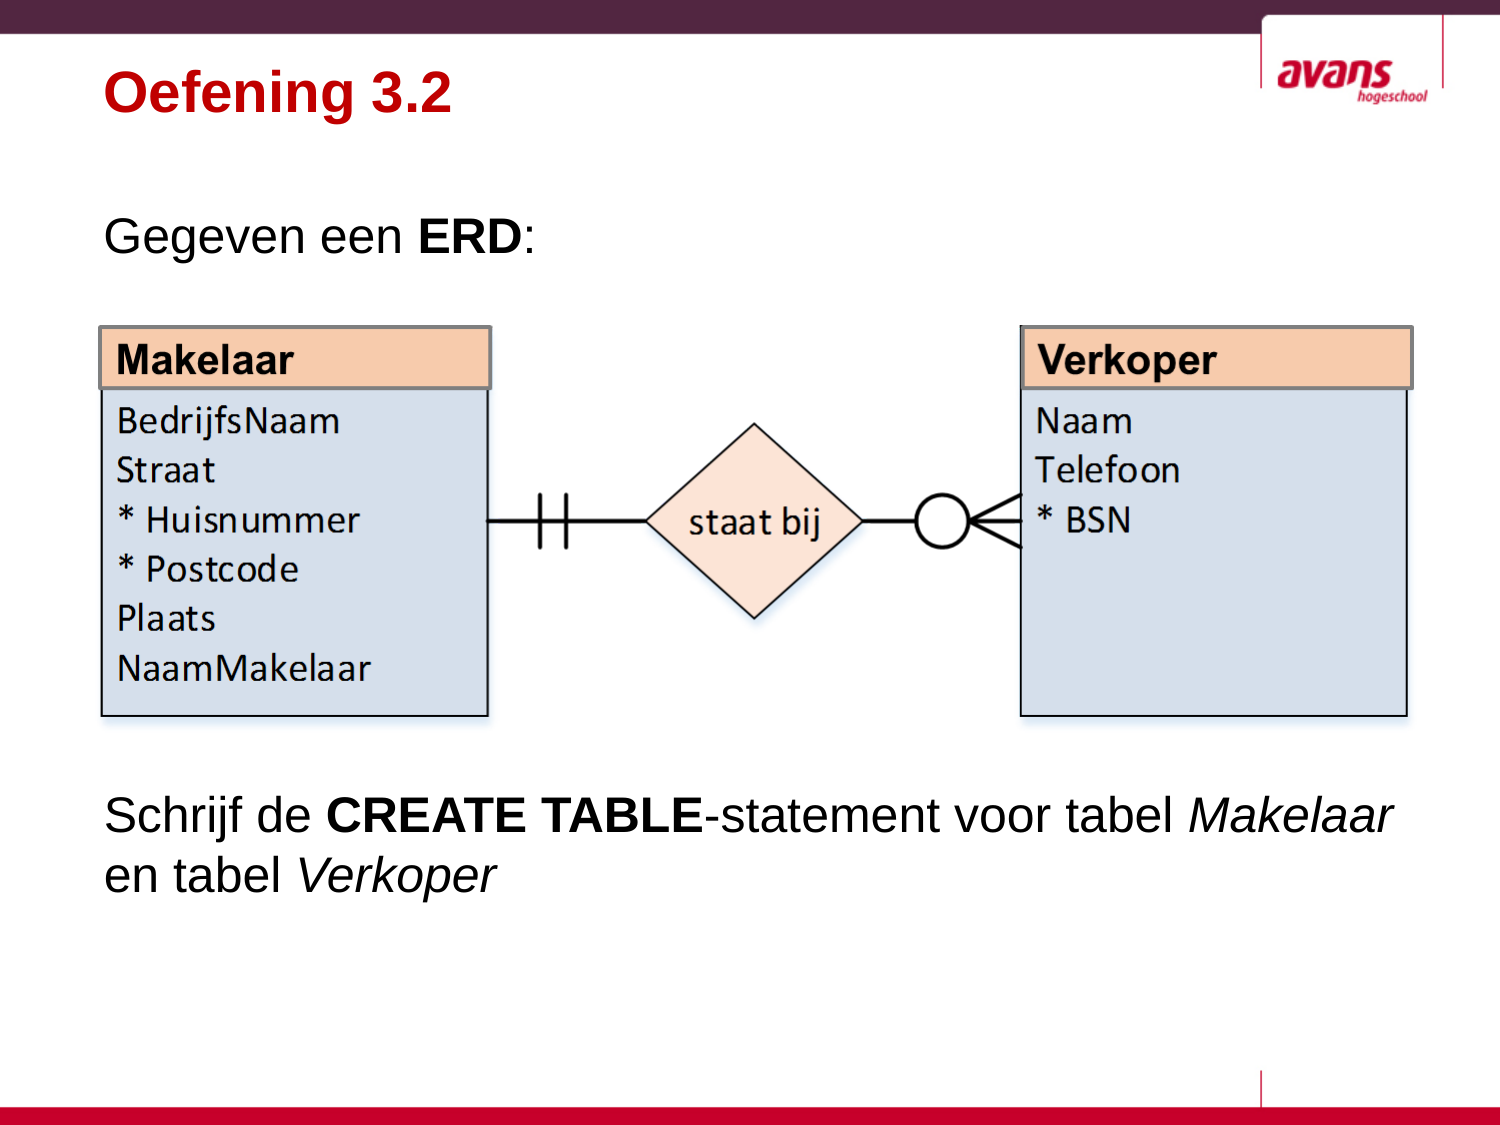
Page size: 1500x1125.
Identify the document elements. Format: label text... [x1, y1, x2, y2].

text_box Gegeven een ERD: [88, 196, 1453, 272]
text_box Schrijf de CREATE TABLE-statement voor tabel Makelaar en tabel Verkoper [88, 775, 1453, 911]
text_box Oefening 3.2 [88, 47, 1500, 197]
picture [0, 0, 1500, 1125]
